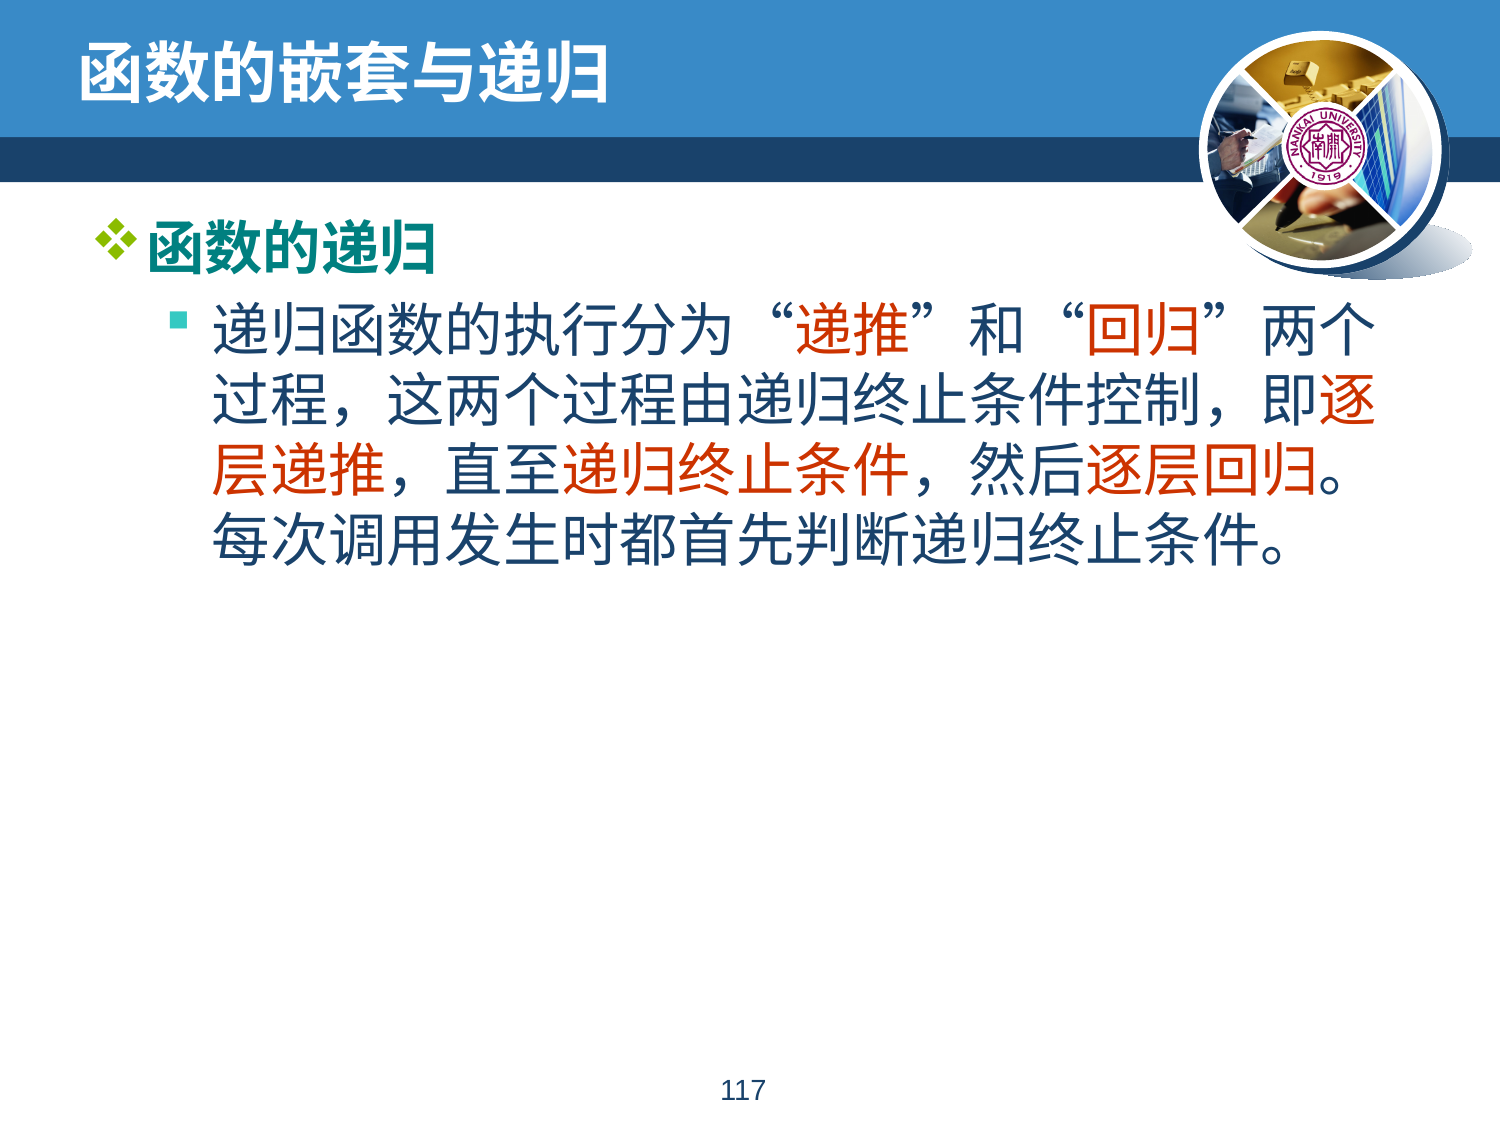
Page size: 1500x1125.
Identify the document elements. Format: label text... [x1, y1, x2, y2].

list 函数的递归 递归函数的执行分为“递推”和“回归”两个过程，这两个过程由递归终止条件控制，即逐层递推，直至递归终止条件，然后逐层回归。每次调用发生时都首先判断递归终止条件。 [75, 203, 1425, 1065]
picture [1207, 40, 1433, 203]
title 函数的嵌套与递归 [62, 24, 1275, 118]
slide_number 116 [607, 1063, 879, 1112]
